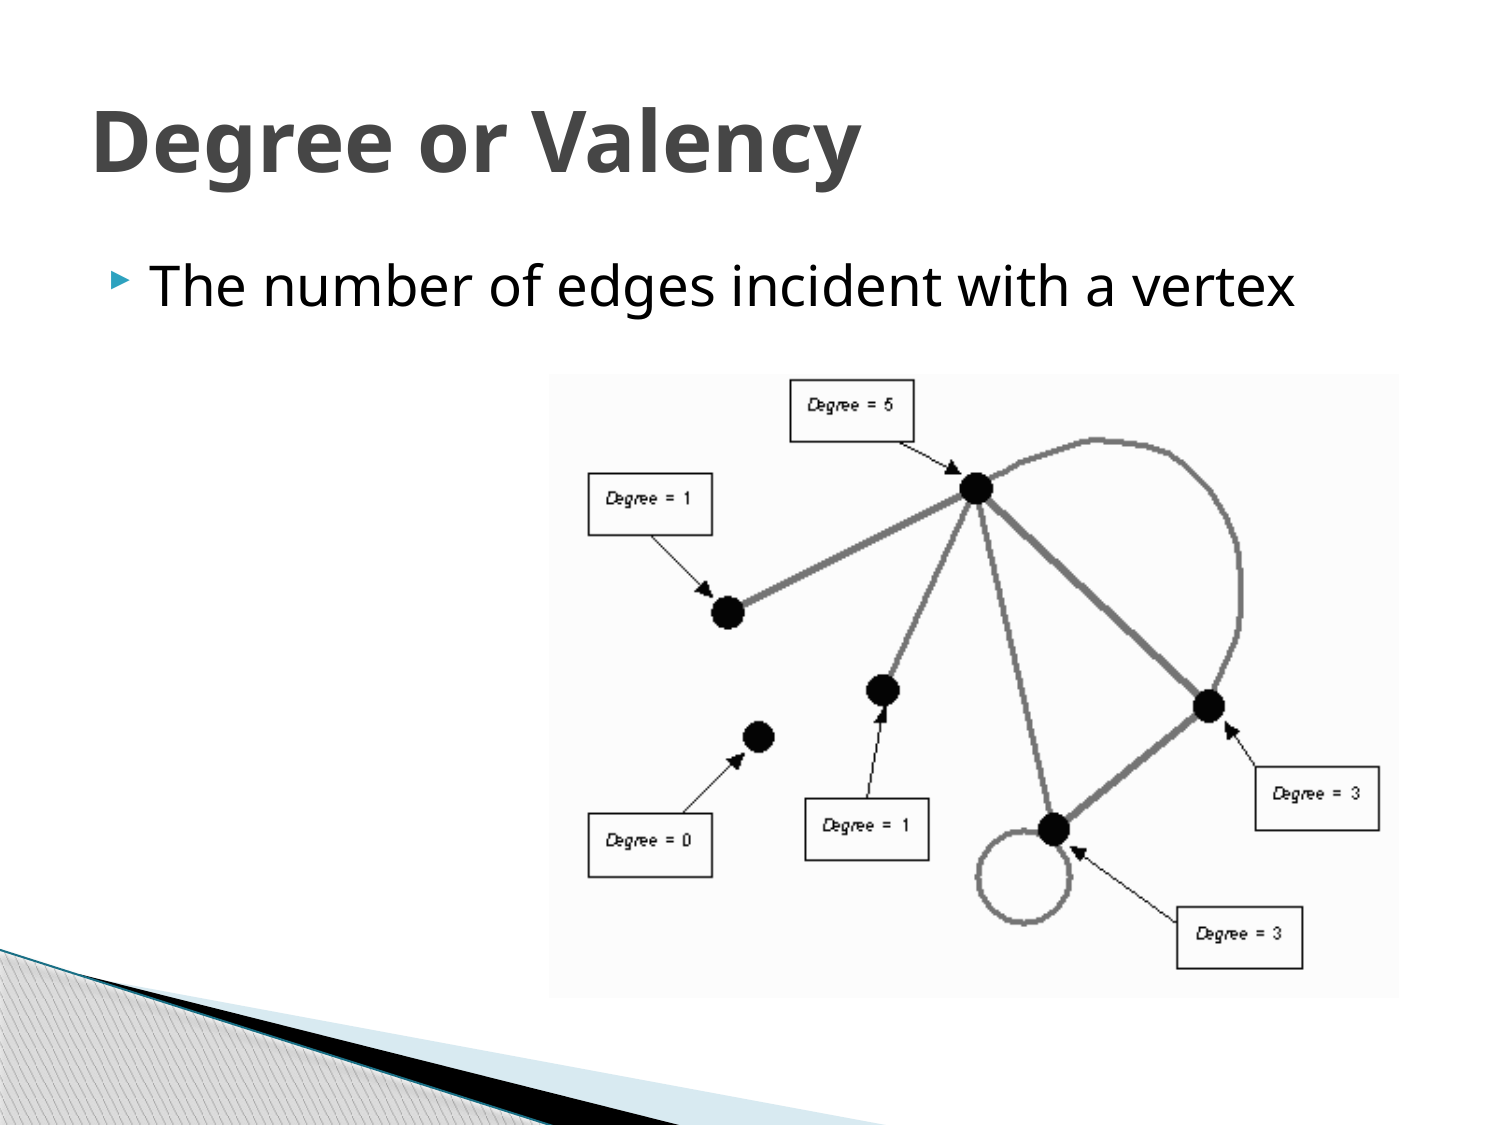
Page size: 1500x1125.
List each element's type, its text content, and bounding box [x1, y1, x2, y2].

list The number of edges incident with a vertex [74, 242, 1426, 986]
title Degree or Valency [75, 45, 1425, 233]
picture [549, 374, 1399, 999]
